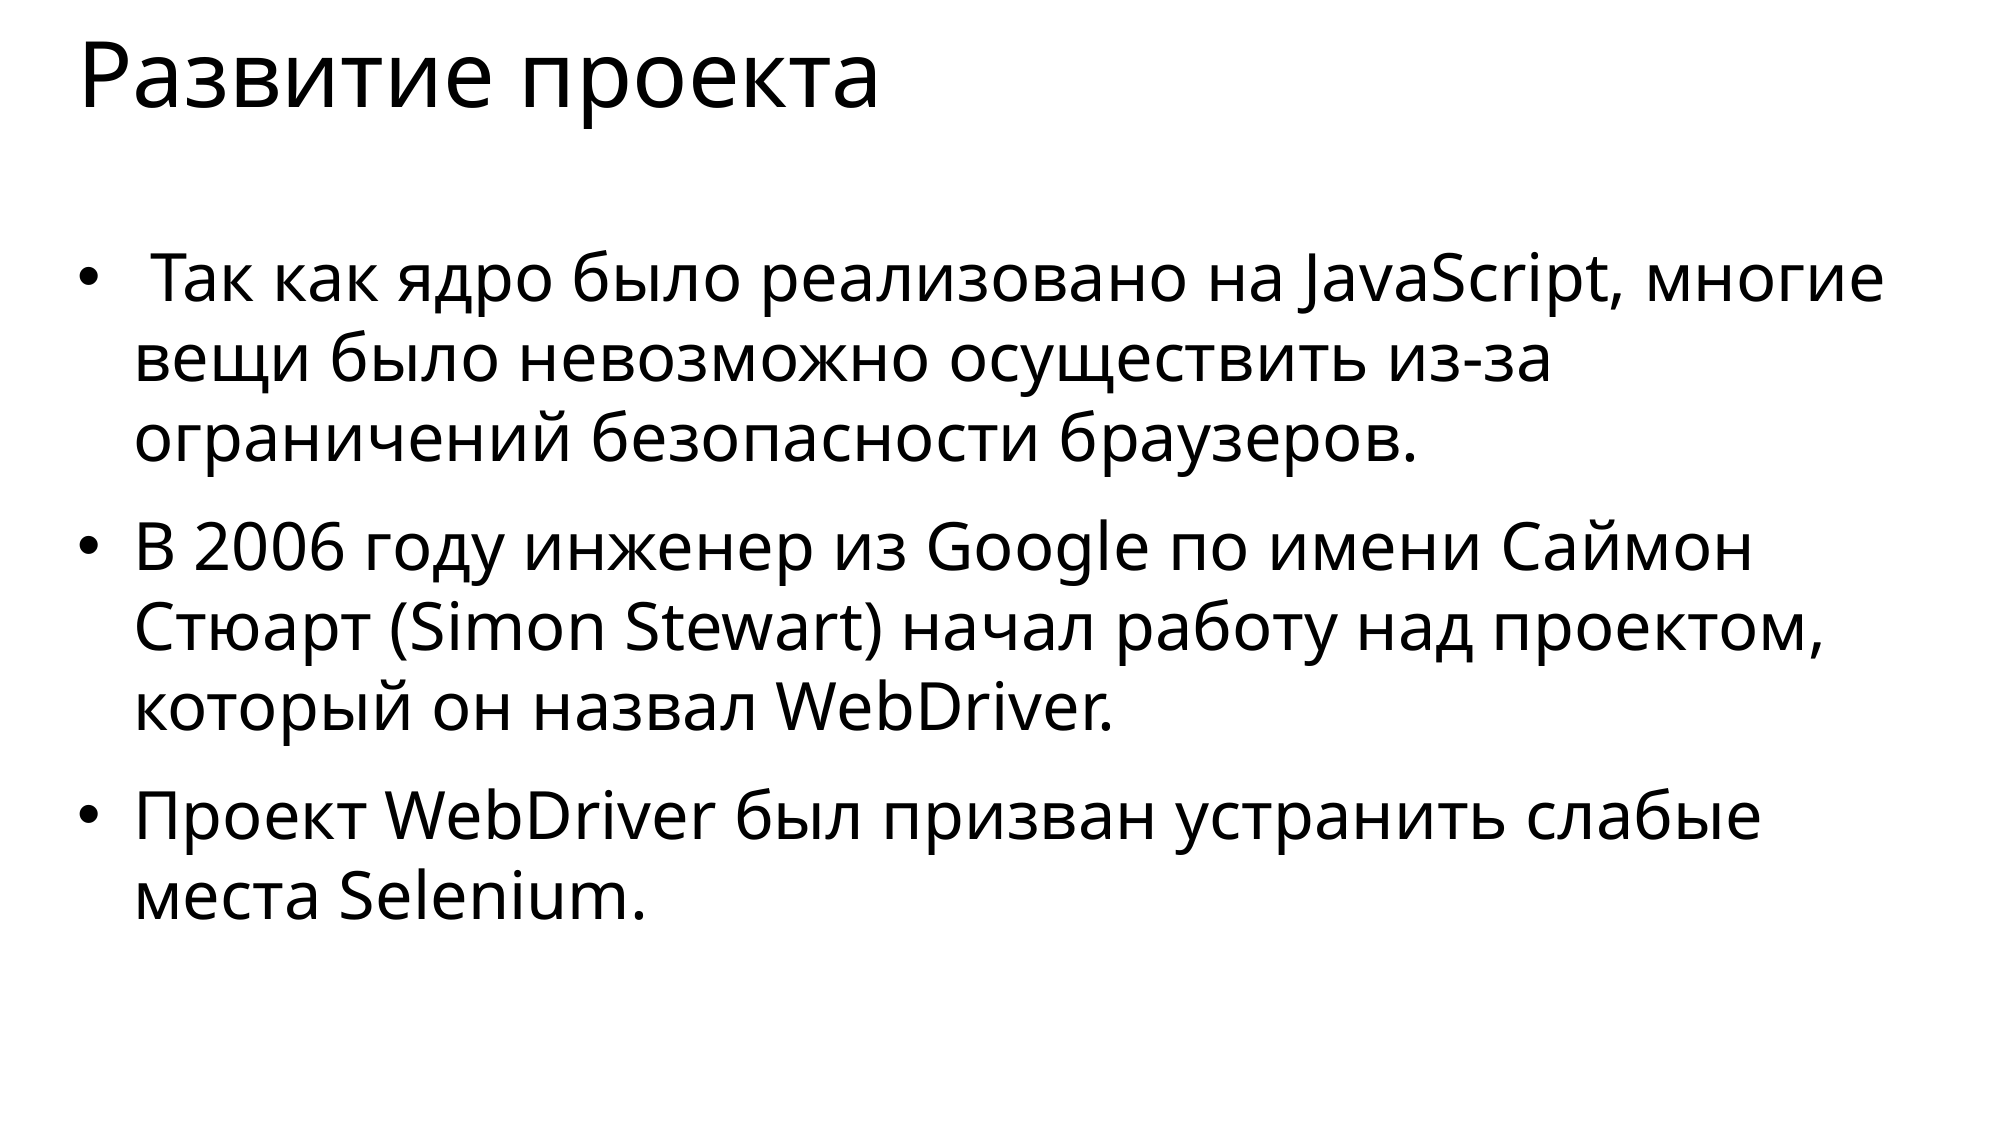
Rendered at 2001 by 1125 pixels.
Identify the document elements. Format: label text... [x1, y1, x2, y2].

list Так как ядро было реализовано на JavaScript, многие вещи было невозможно осуществить из-за ограничений безопасности браузеров. В 2006 году инженер из Google по имени Саймон Стюарт (Simon Stewart) начал работу над проектом, который он назвал WebDriver. Проект WebDriver был призван устранить слабые места Selenium. [62, 227, 1953, 1096]
title Развитие проекта [62, 29, 1953, 205]
